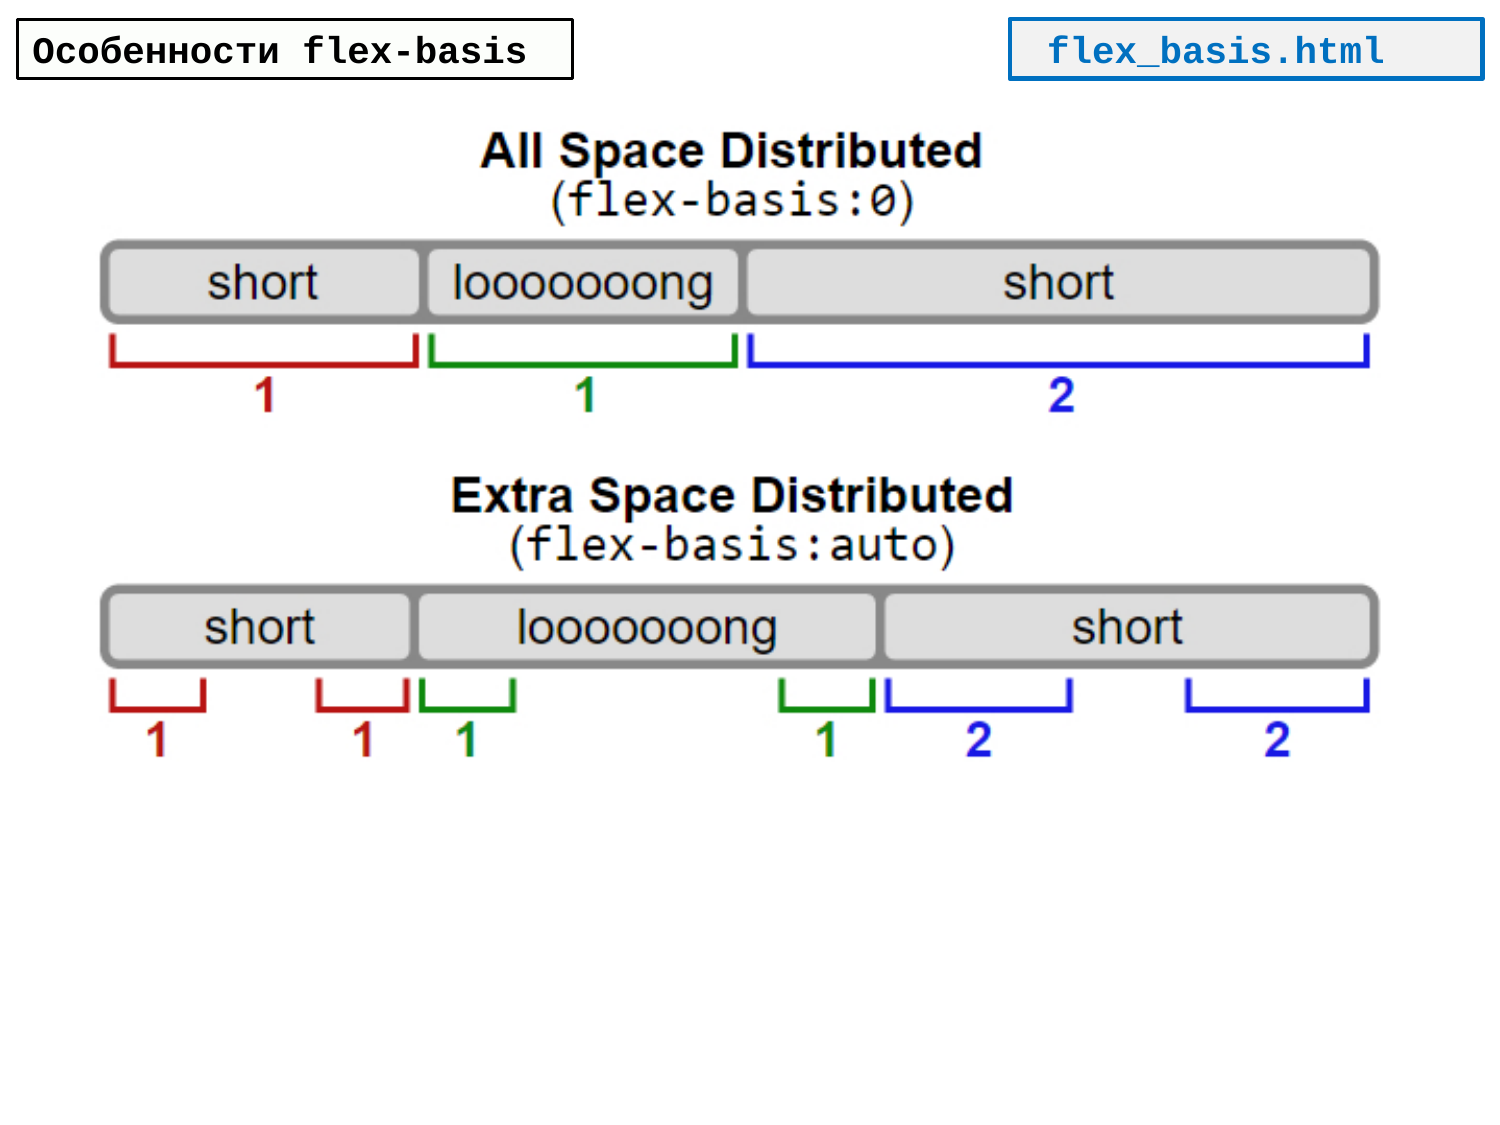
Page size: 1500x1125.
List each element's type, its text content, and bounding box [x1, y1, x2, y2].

text_box Особенности flex-basis [17, 19, 573, 79]
picture [63, 93, 1412, 776]
text_box flex_basis.html [1009, 19, 1483, 79]
